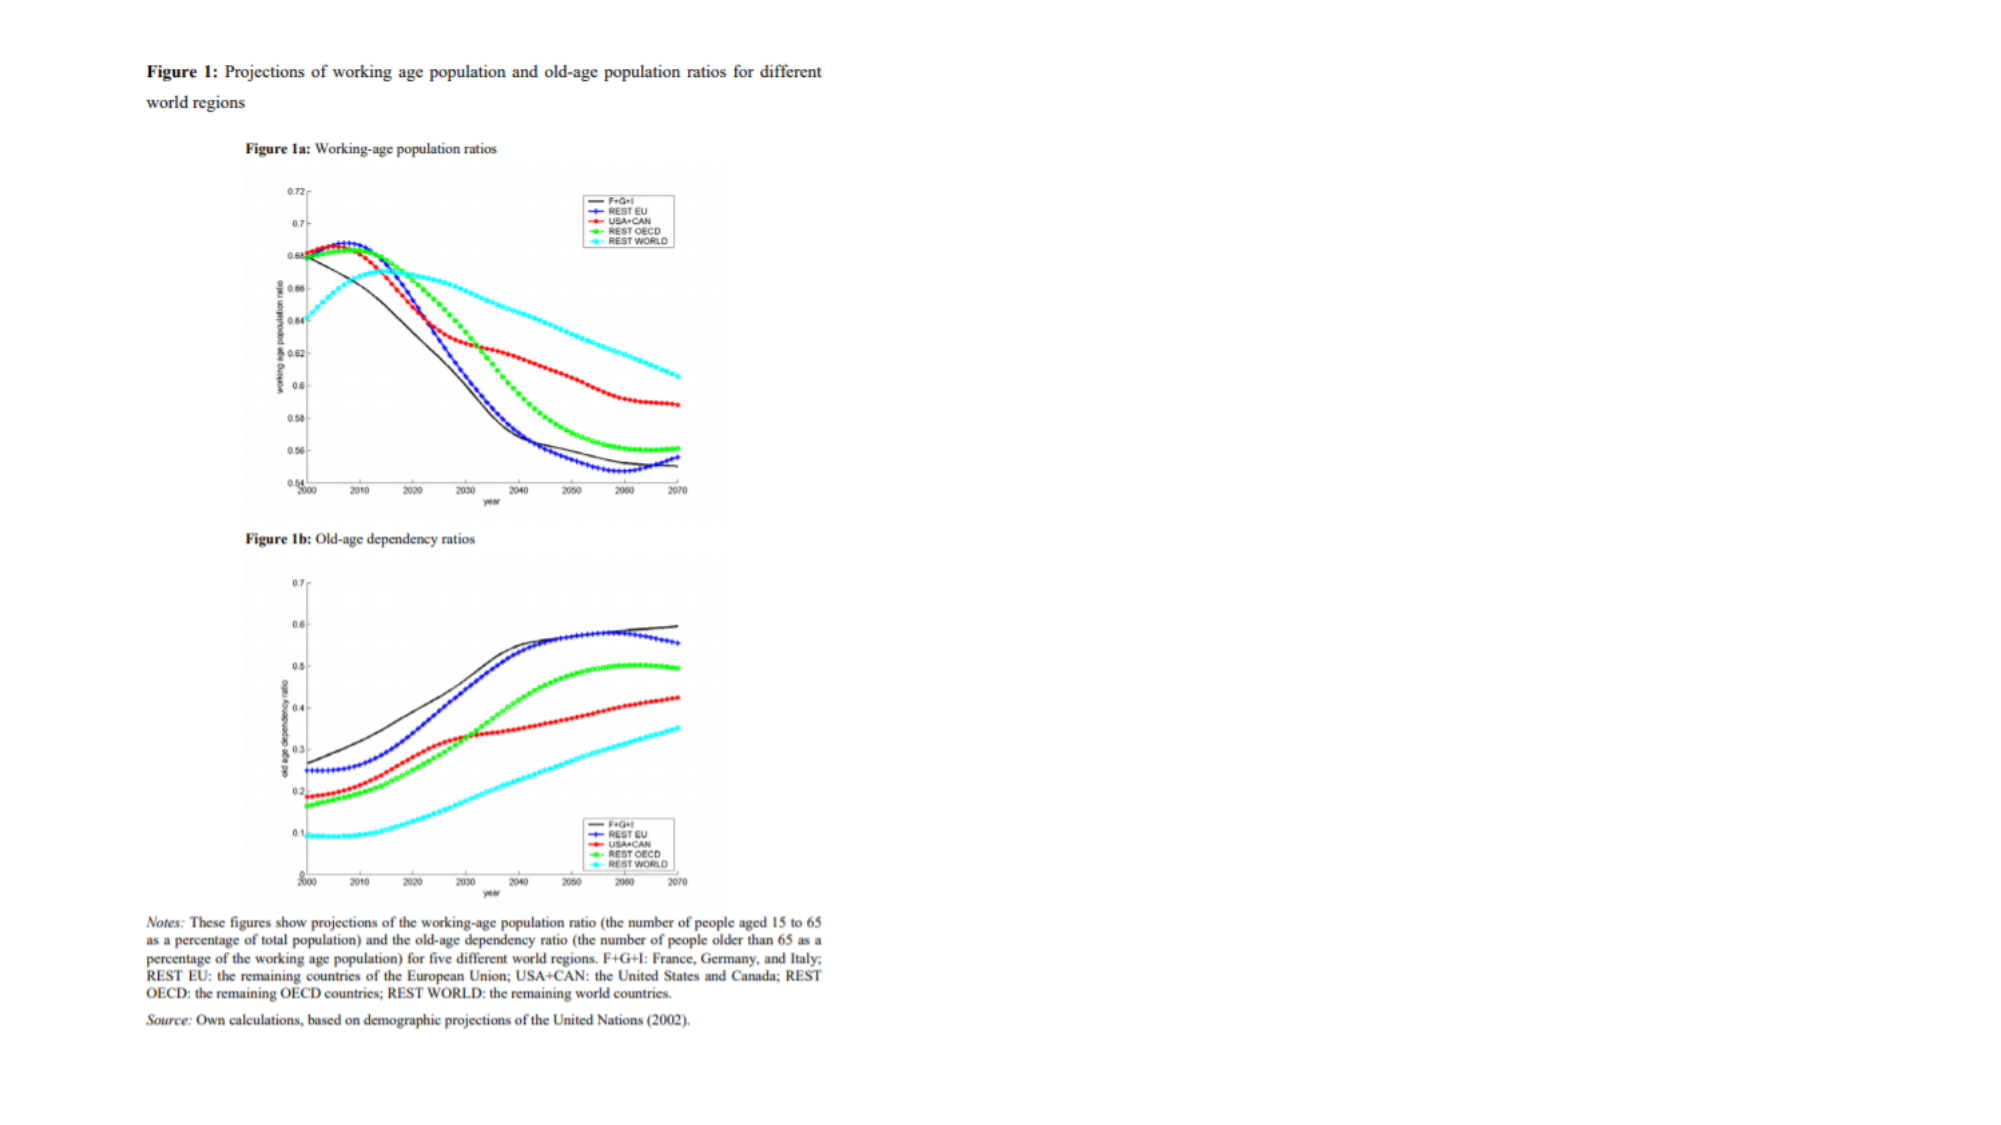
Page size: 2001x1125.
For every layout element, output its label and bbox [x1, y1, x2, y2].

list [142, 56, 862, 1043]
